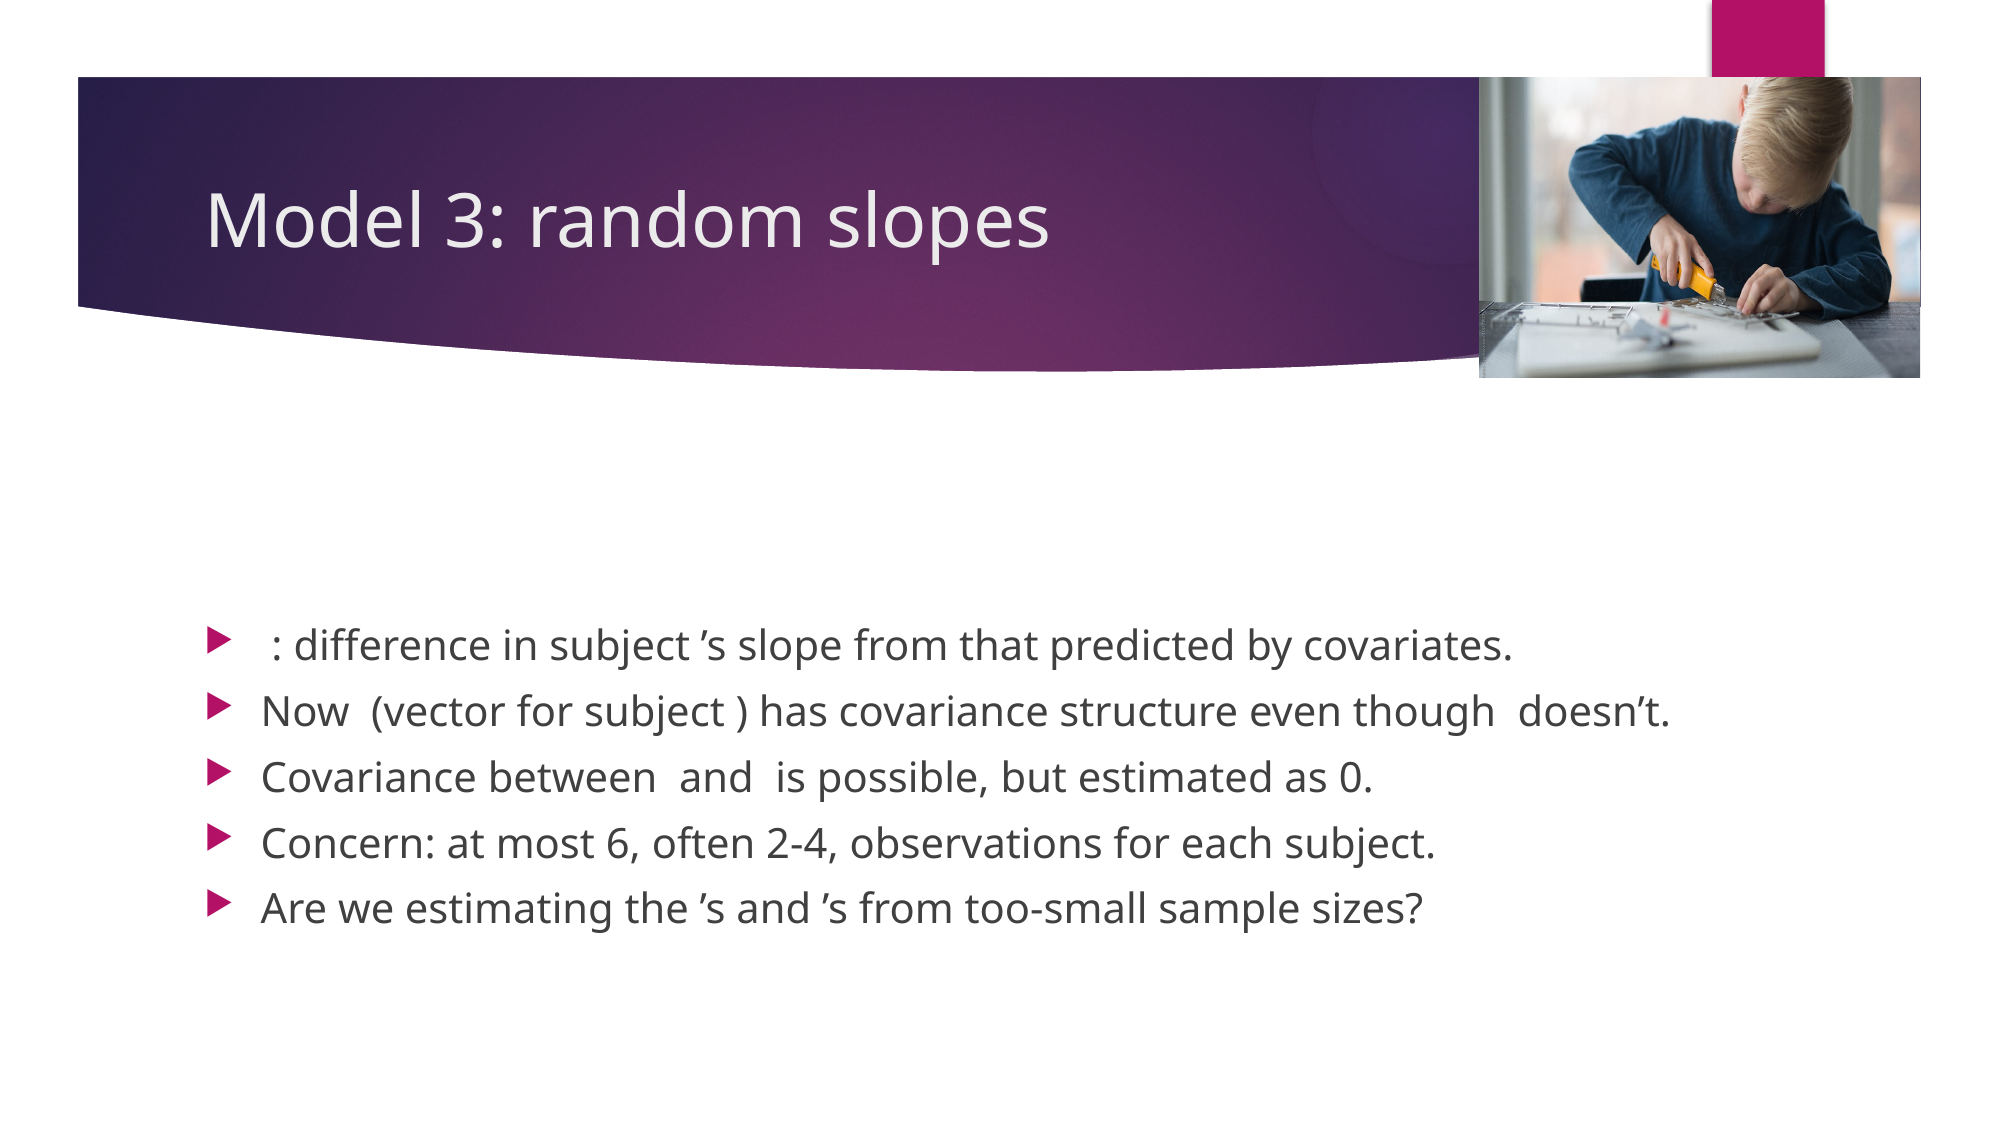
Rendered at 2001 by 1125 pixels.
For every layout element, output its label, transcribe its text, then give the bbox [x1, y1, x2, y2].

title Model 3: random slopes [189, 159, 1473, 276]
picture [1478, 76, 1921, 378]
